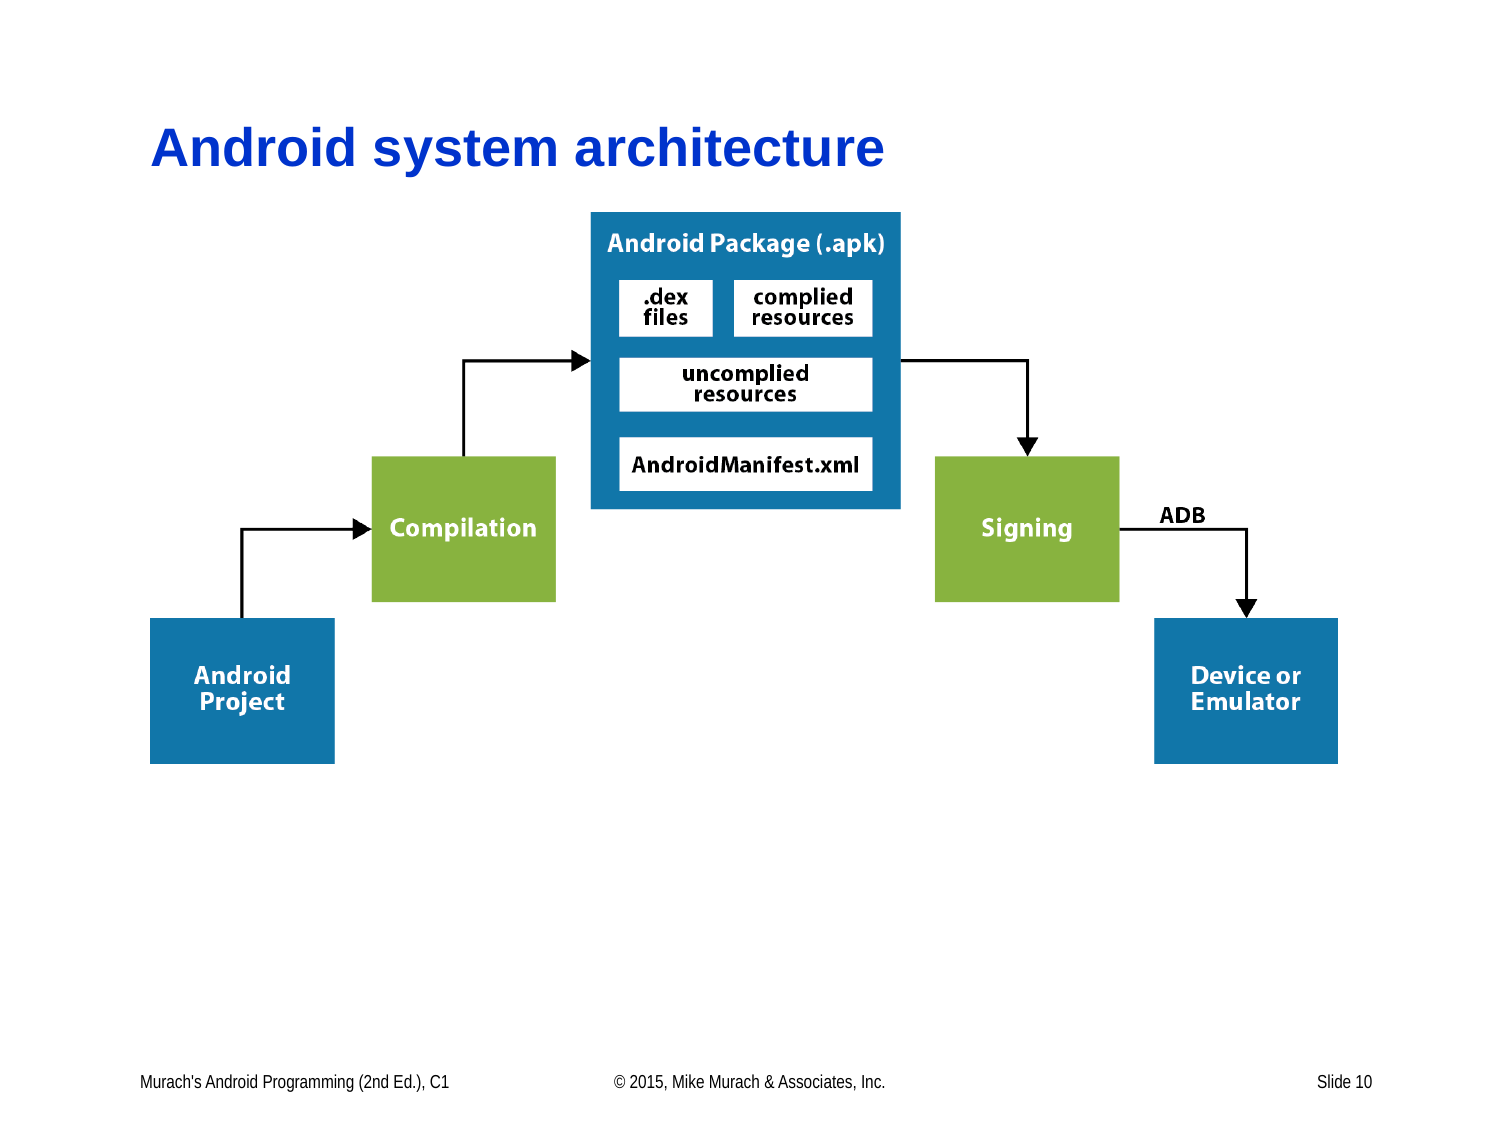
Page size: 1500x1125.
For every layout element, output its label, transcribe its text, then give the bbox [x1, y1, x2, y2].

slide_number Murach's Android Programming (2nd Ed.), C1 [125, 1025, 474, 1100]
title Android system architecture [150, 112, 1350, 179]
picture [149, 212, 1338, 764]
slide_number Slide 10 [1074, 1025, 1388, 1100]
footer © 2015, Mike Murach & Associates, Inc. [474, 1025, 1025, 1100]
